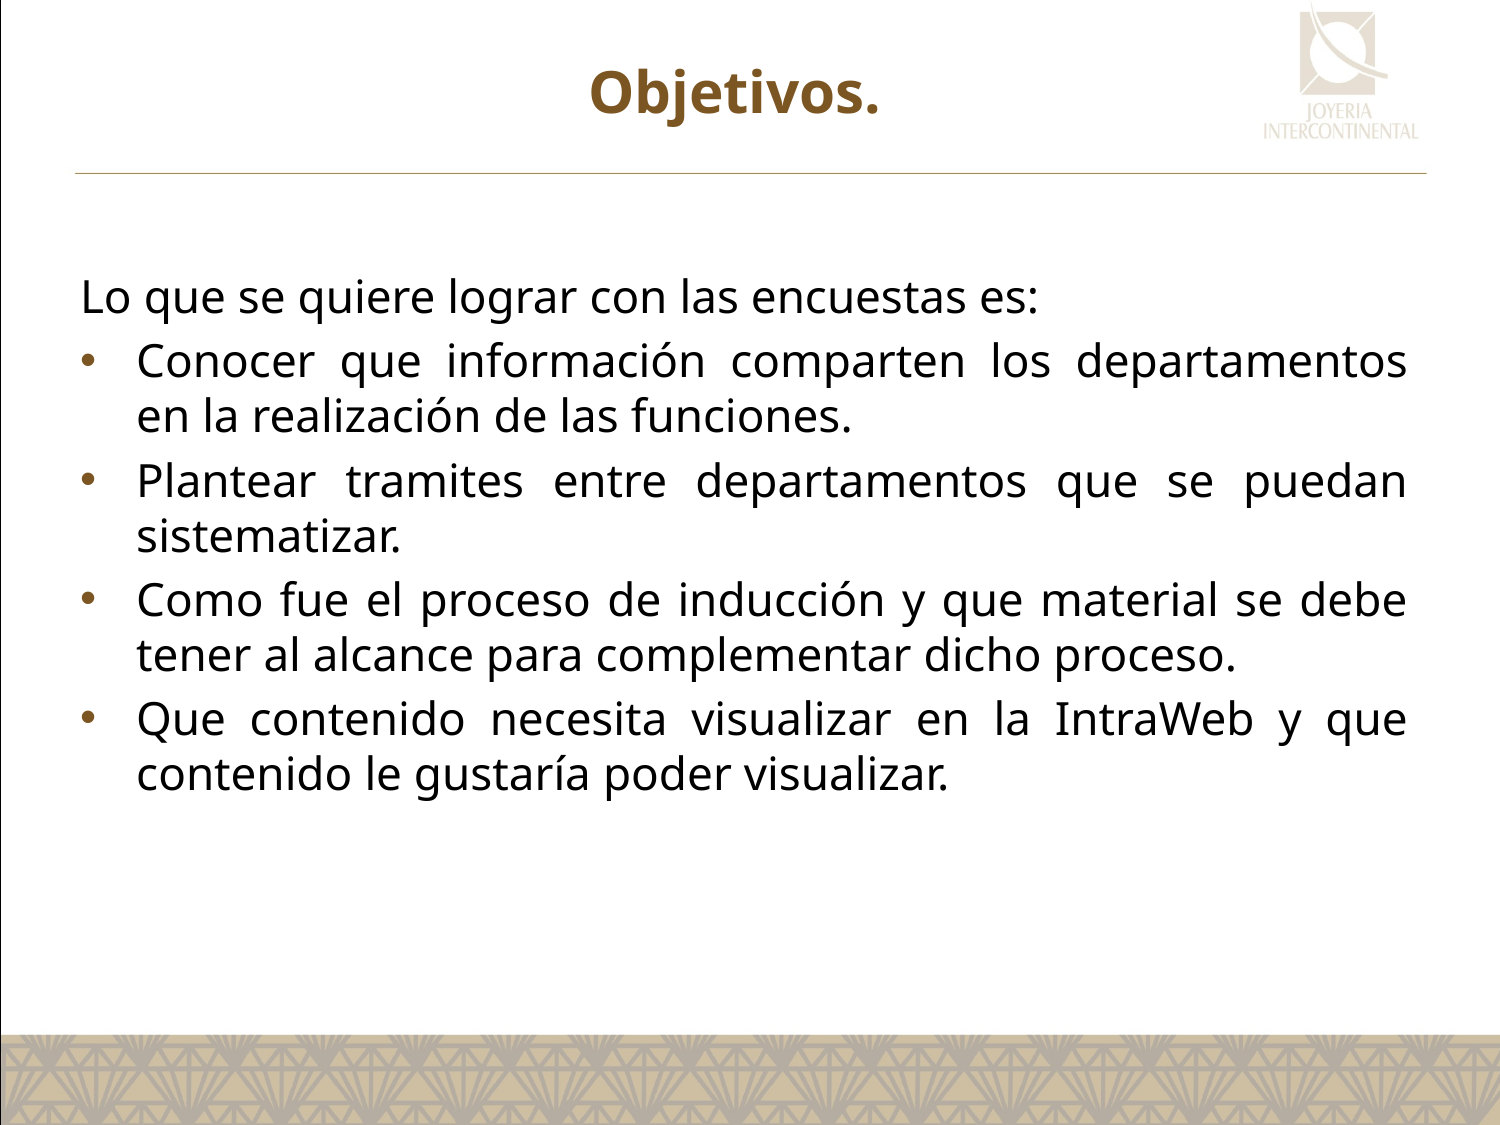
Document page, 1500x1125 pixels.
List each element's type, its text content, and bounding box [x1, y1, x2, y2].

title Objetivos. [180, 37, 1289, 143]
list Lo que se quiere lograr con las encuestas es: Conocer que información comparten los departamentos en la realización de las funciones. Plantear tramites entre departamentos que se puedan sistematizar. Como fue el proceso de inducción y que material se debe tener al alcance para complementar dicho proceso. Que contenido necesita visualizar en la IntraWeb y que contenido le gustaría poder visualizar. [64, 196, 1424, 965]
picture [0, 0, 1500, 1125]
